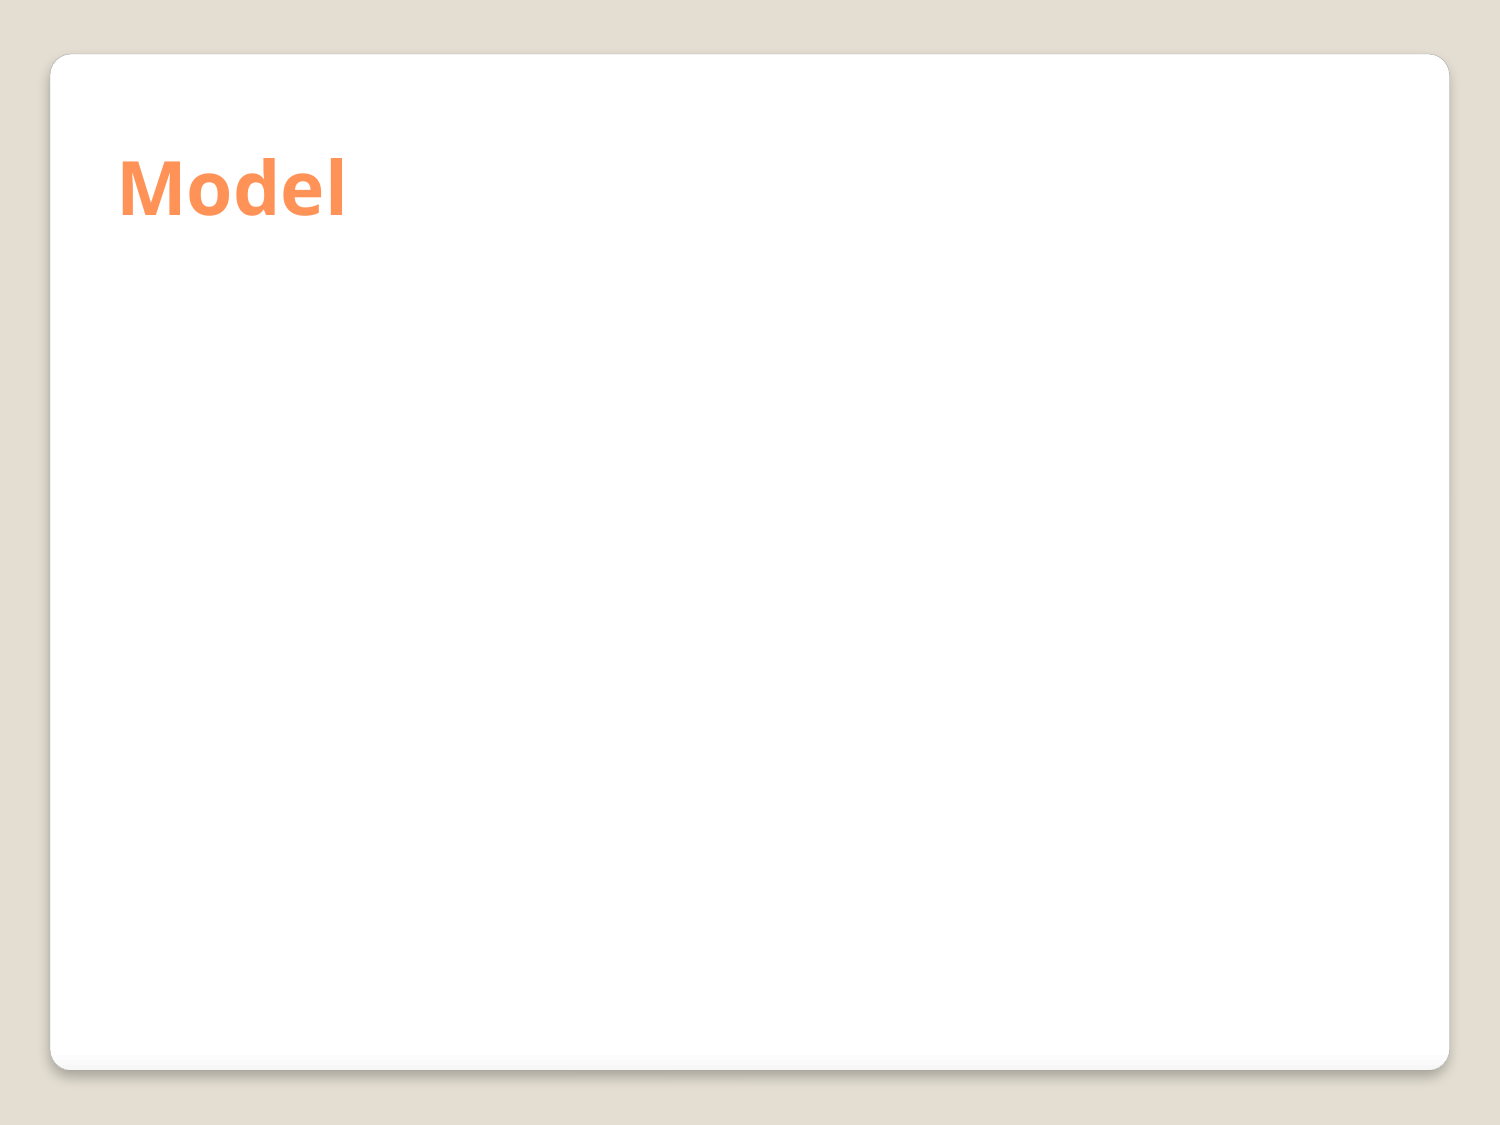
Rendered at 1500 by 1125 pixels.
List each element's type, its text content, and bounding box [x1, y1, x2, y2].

title Model [62, 50, 1413, 238]
